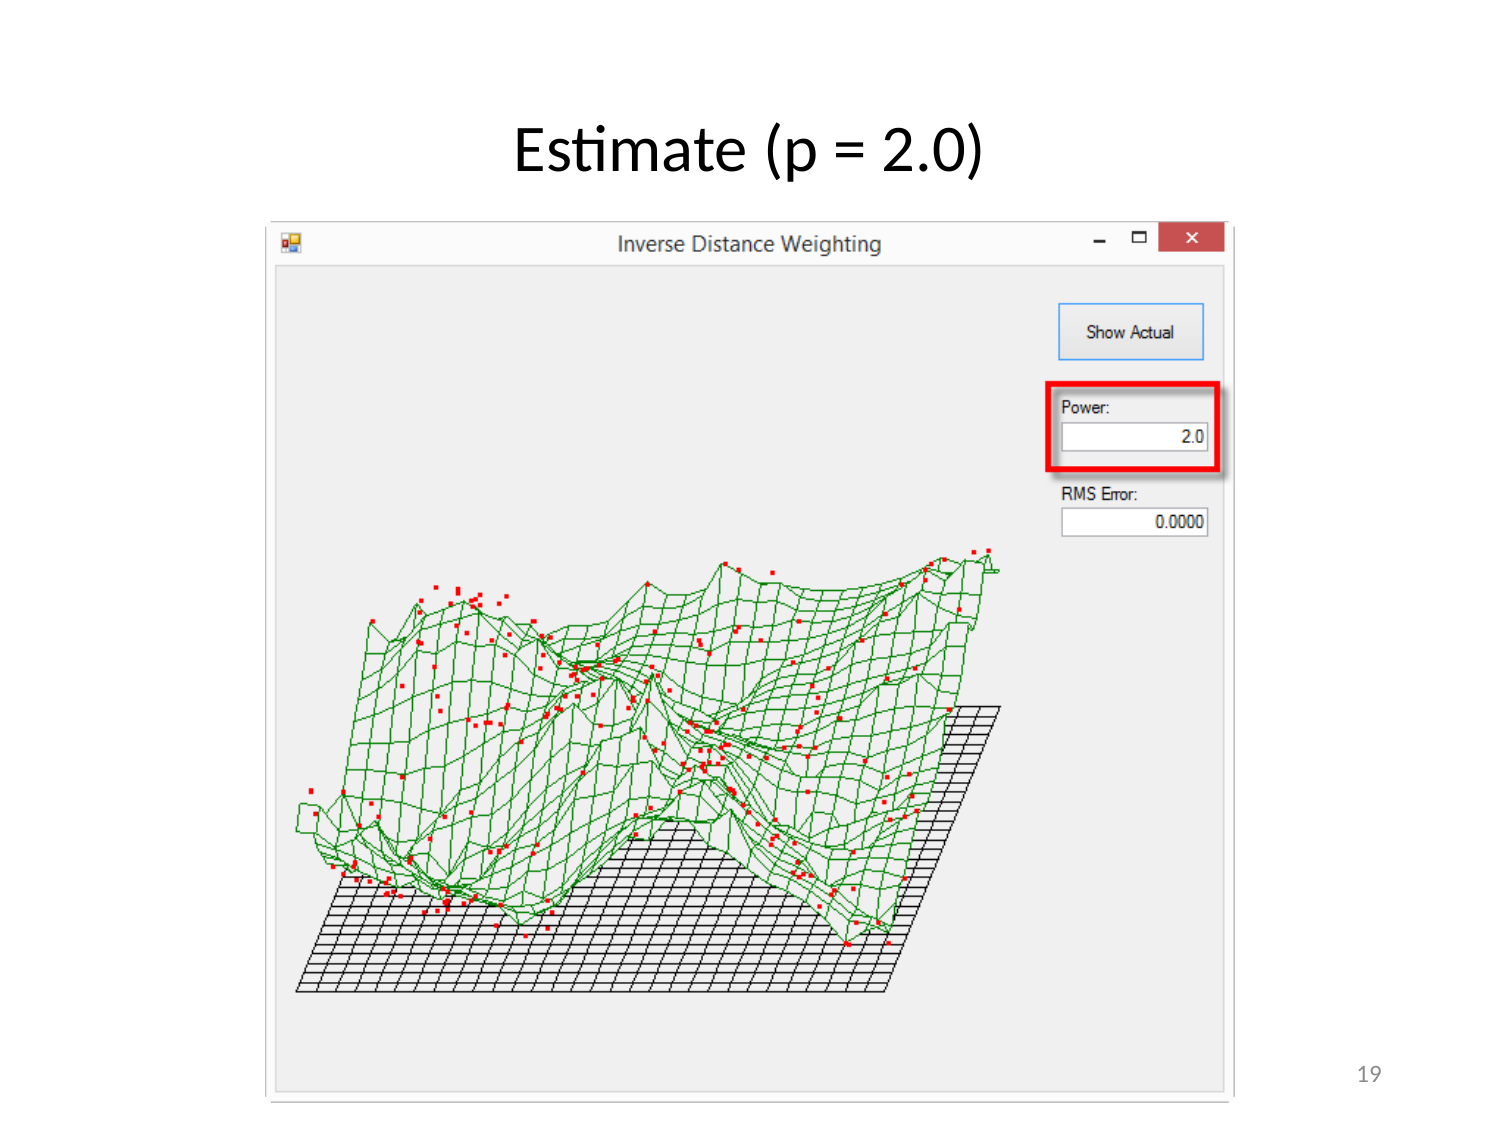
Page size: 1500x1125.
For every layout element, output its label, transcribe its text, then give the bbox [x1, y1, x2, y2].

slide_number 19 [1235, 1042, 1397, 1103]
picture [265, 221, 1235, 1103]
title Estimate (p = 2.0) [103, 59, 1397, 241]
